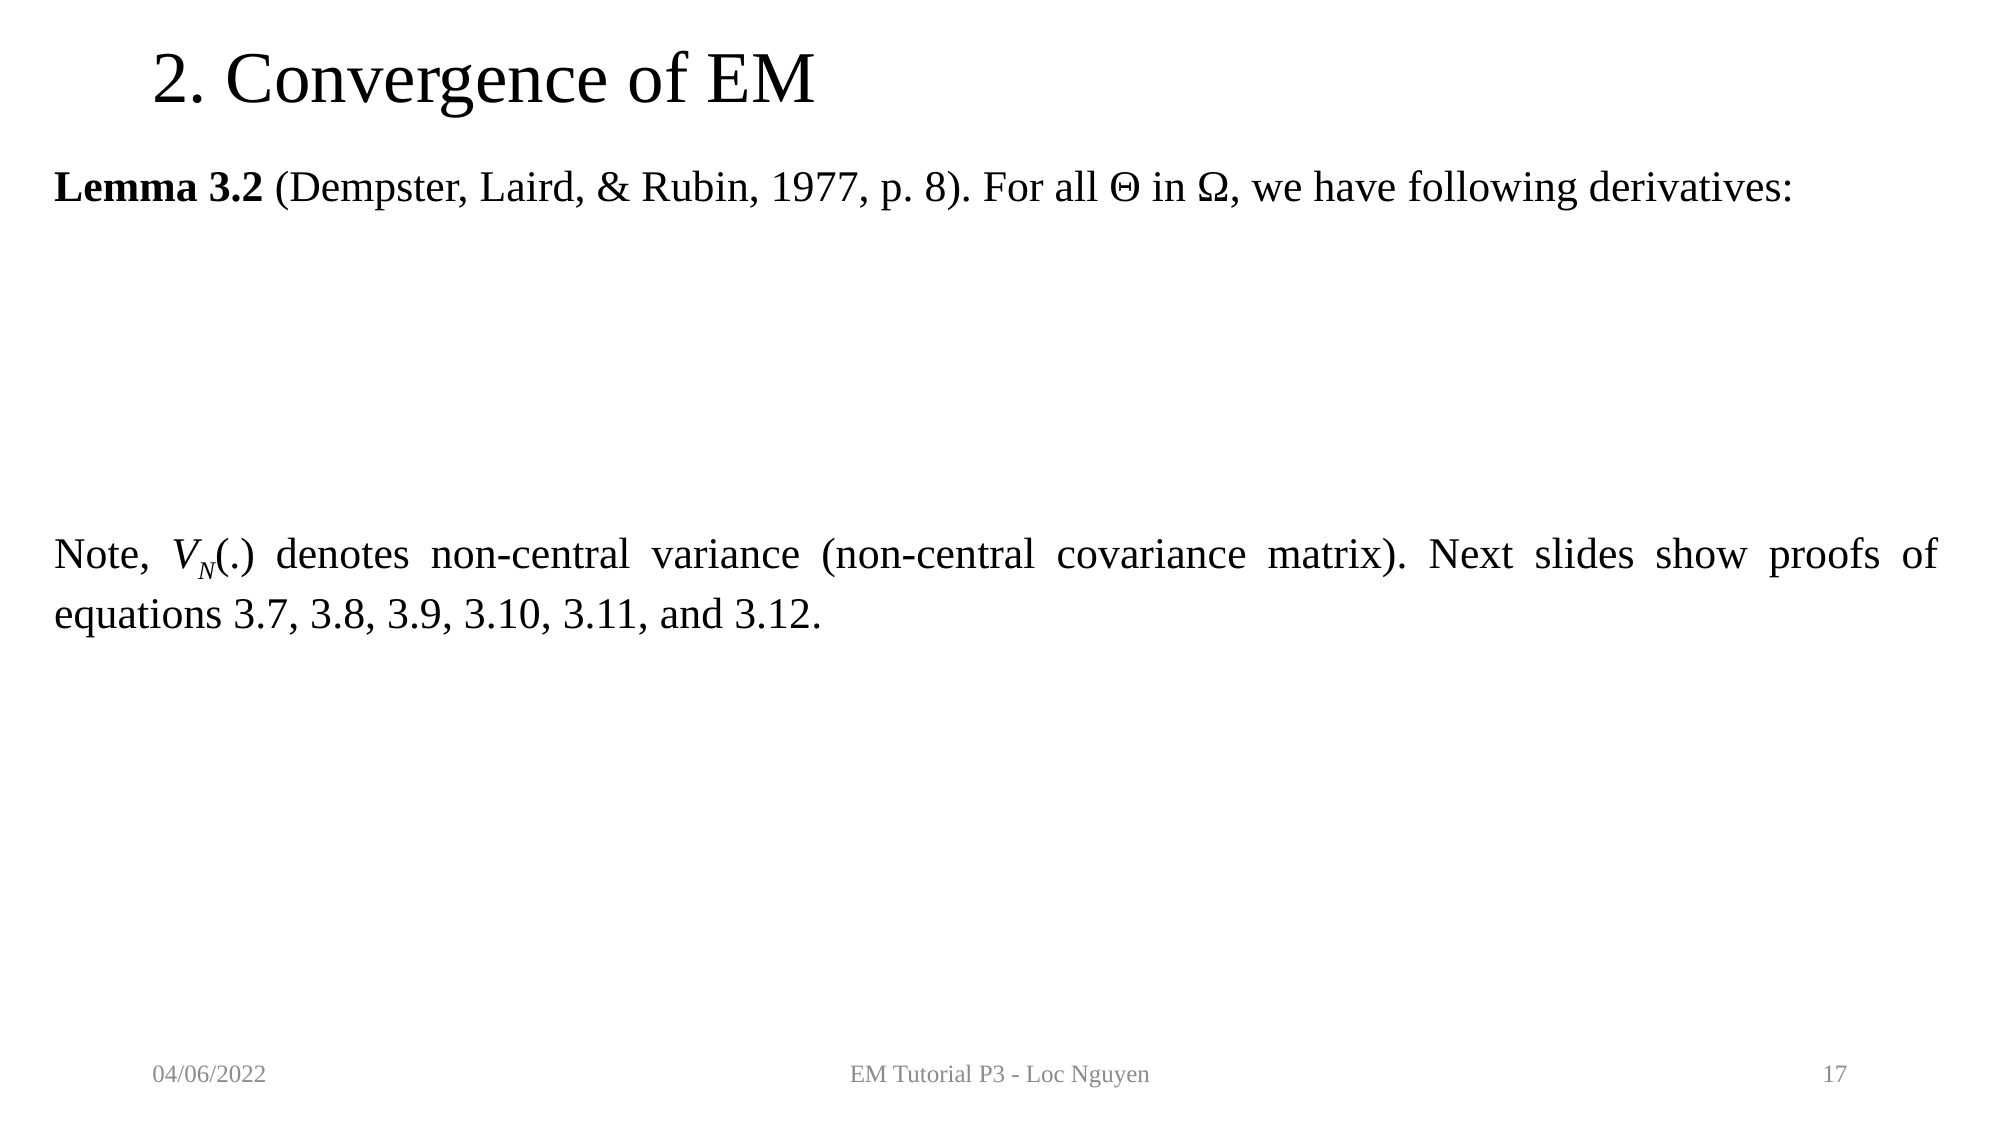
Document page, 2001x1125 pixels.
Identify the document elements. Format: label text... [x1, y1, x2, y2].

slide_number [137, 1042, 588, 1103]
title 2. Convergence of EM [137, 19, 1863, 128]
footer EM Tutorial P3 - Loc Nguyen [662, 1042, 1338, 1103]
slide_number 17 [1412, 1042, 1863, 1103]
